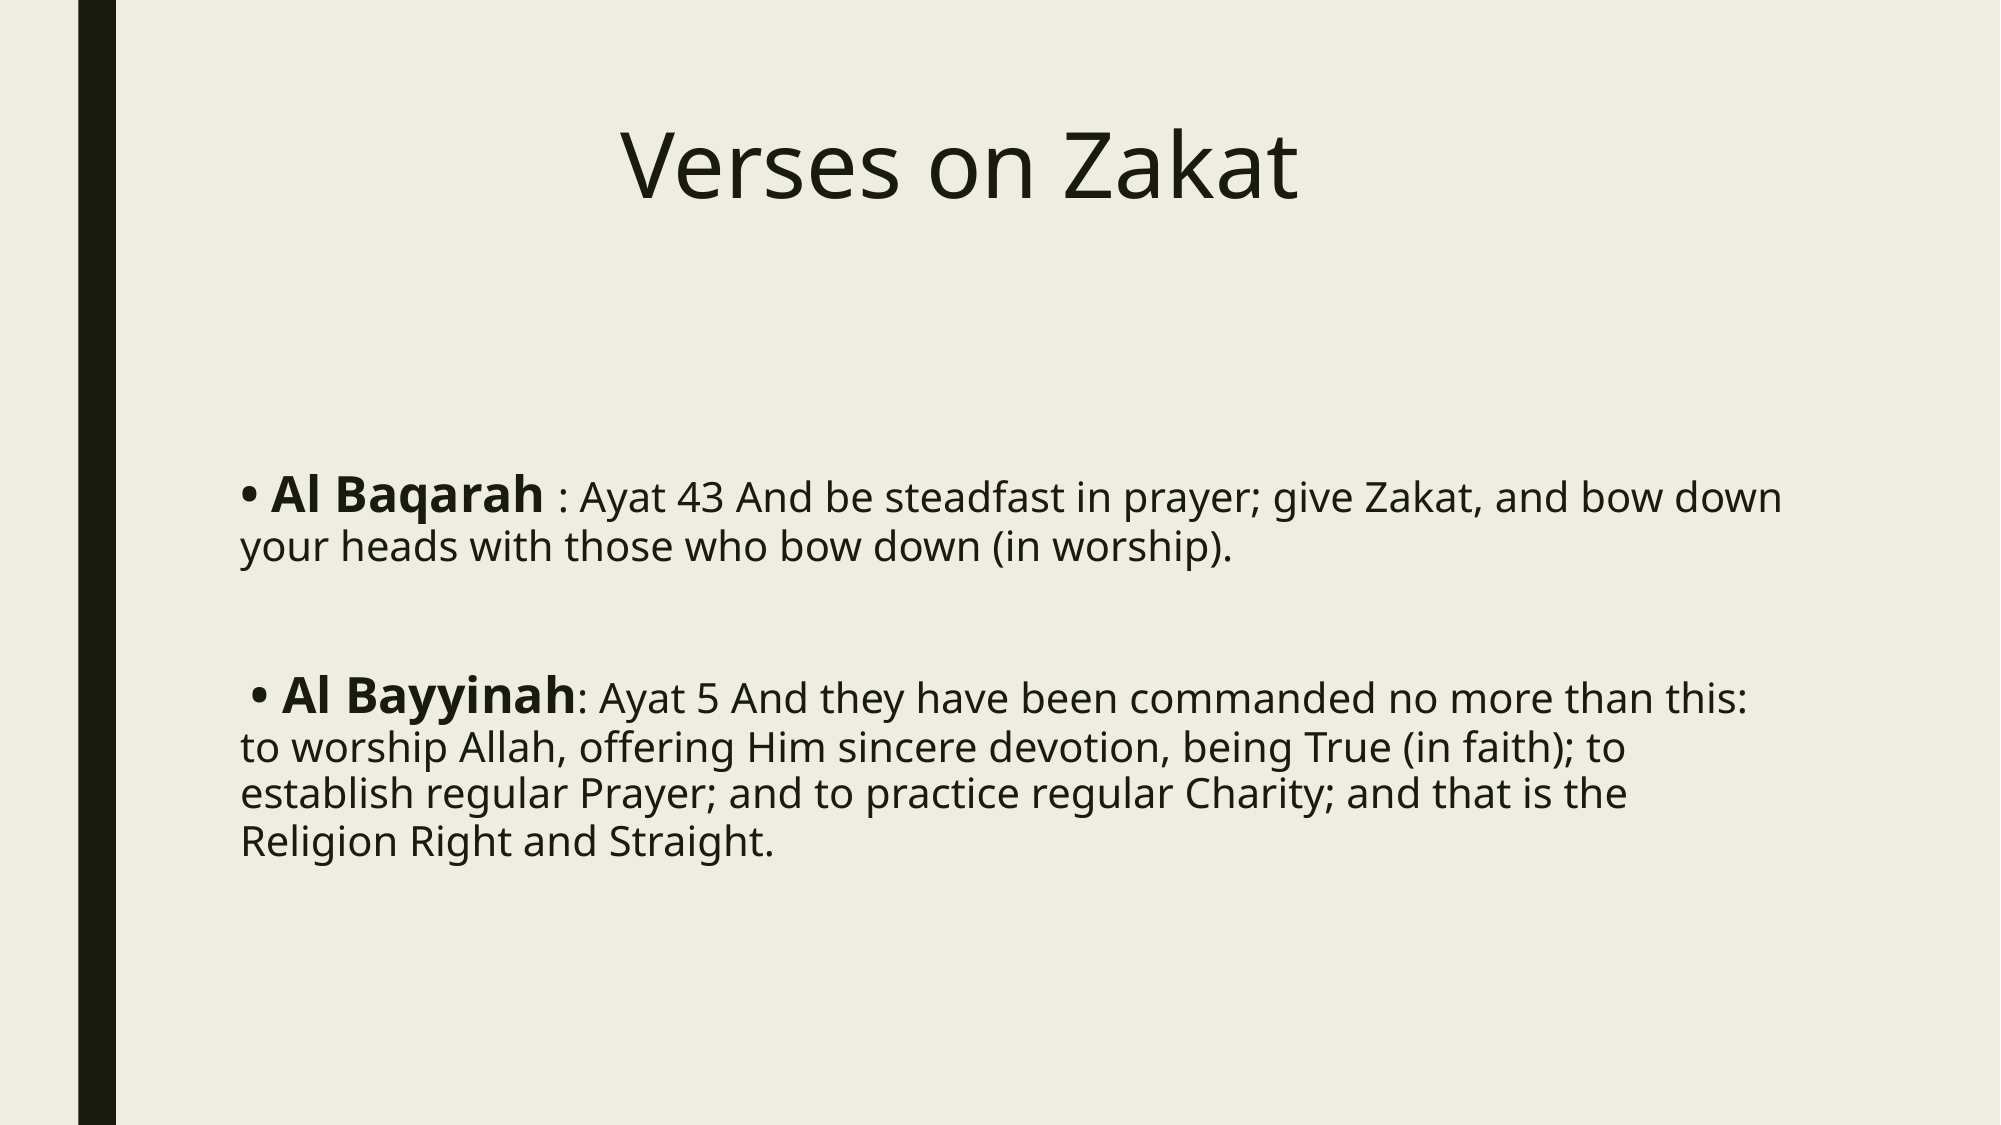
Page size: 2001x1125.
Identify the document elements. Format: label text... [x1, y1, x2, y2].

title Verses on Zakat [225, 112, 1800, 357]
list • Al Baqarah : Ayat 43 And be steadfast in prayer; give Zakat, and bow down your heads with those who bow down (in worship). • Al Bayyinah: Ayat 5 And they have been commanded no more than this: to worship Allah, offering Him sincere devotion, being True (in faith); to establish regular Prayer; and to practice regular Charity; and that is the Religion Right and Straight. [225, 375, 1800, 963]
